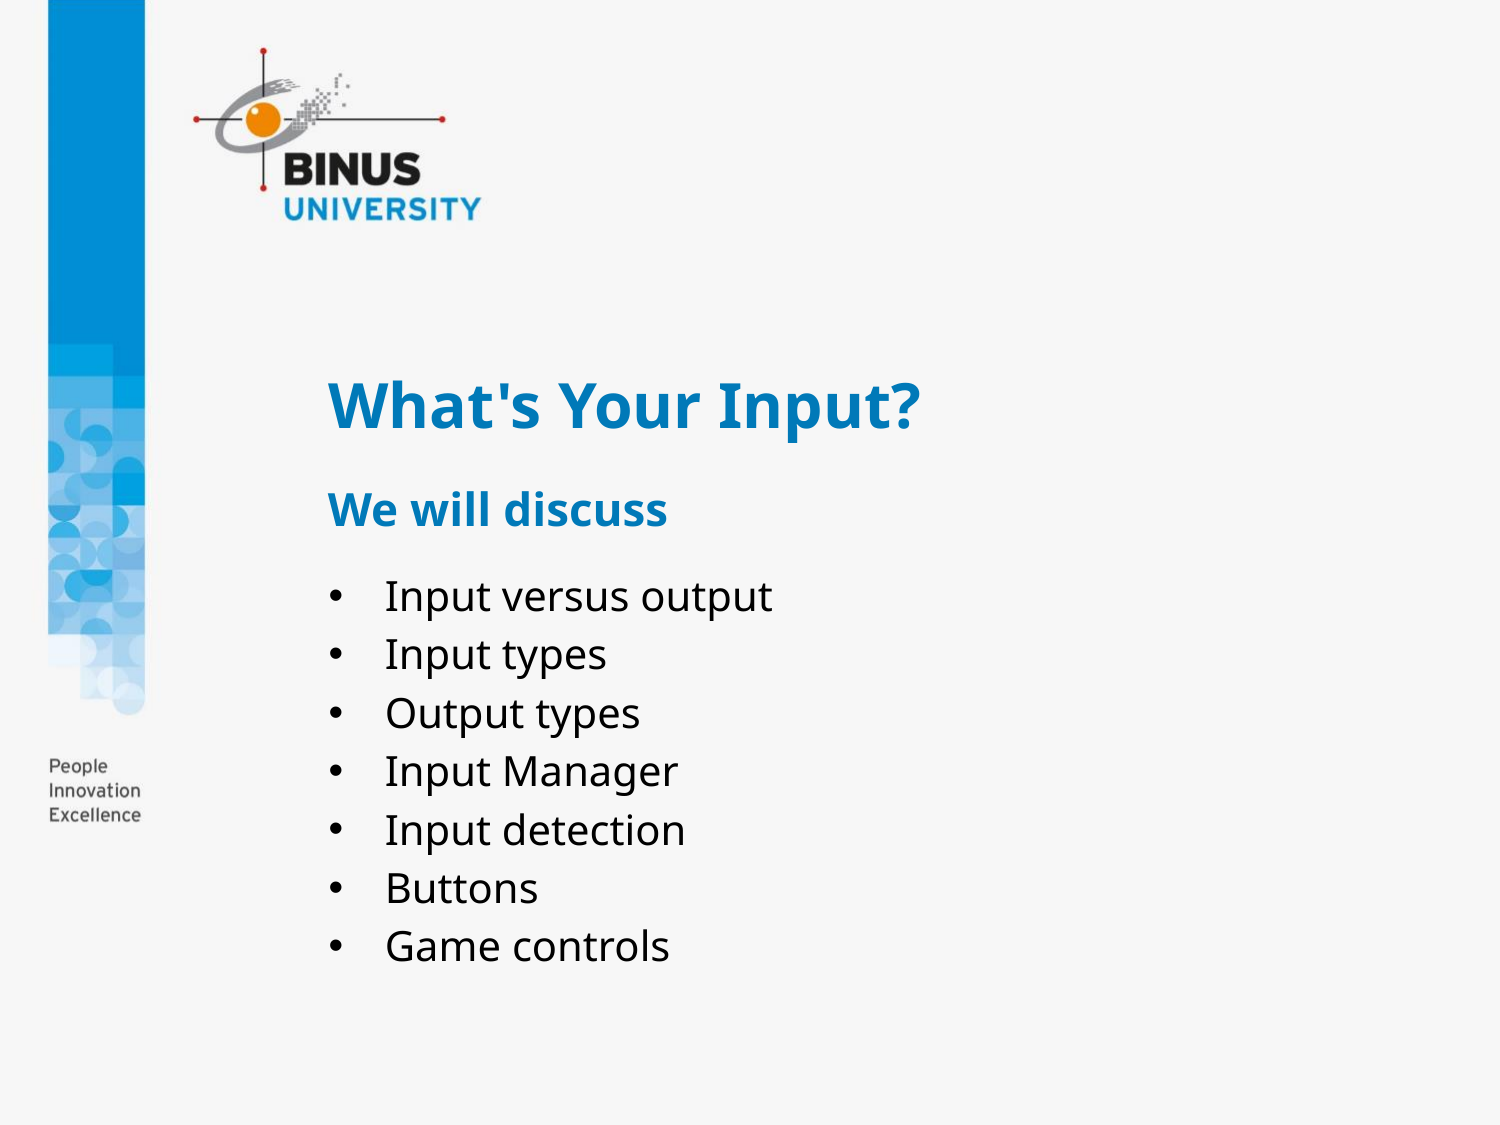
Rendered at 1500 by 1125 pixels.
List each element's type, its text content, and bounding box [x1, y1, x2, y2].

subtitle We will discuss [312, 466, 1436, 550]
title What's Your Input? [313, 338, 1436, 466]
picture [0, 0, 1500, 845]
list Input versus output Input types Output types Input Manager Input detection Buttons Game controls [313, 562, 1436, 1062]
